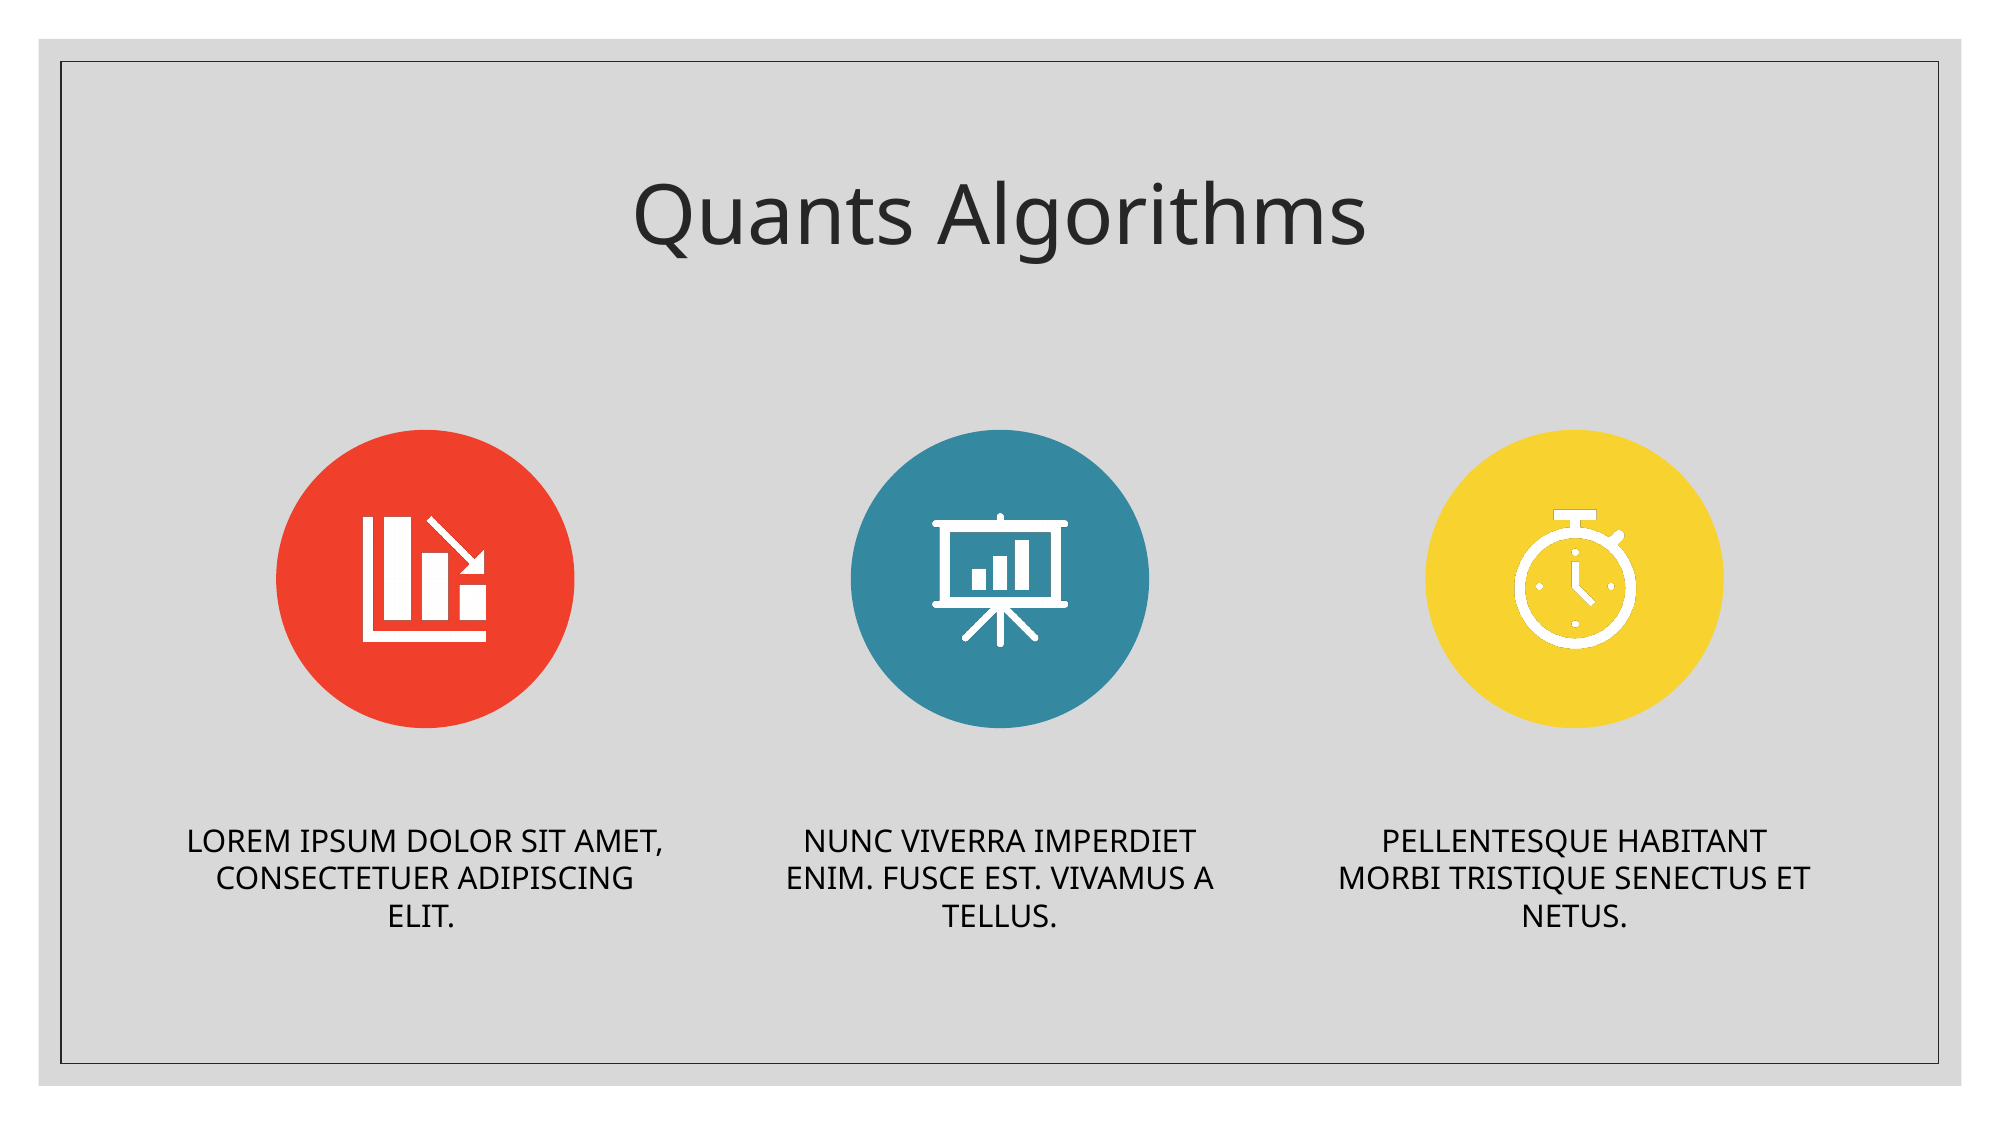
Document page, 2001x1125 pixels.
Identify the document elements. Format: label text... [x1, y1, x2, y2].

title Quants Algorithms [174, 105, 1825, 331]
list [174, 378, 1825, 991]
